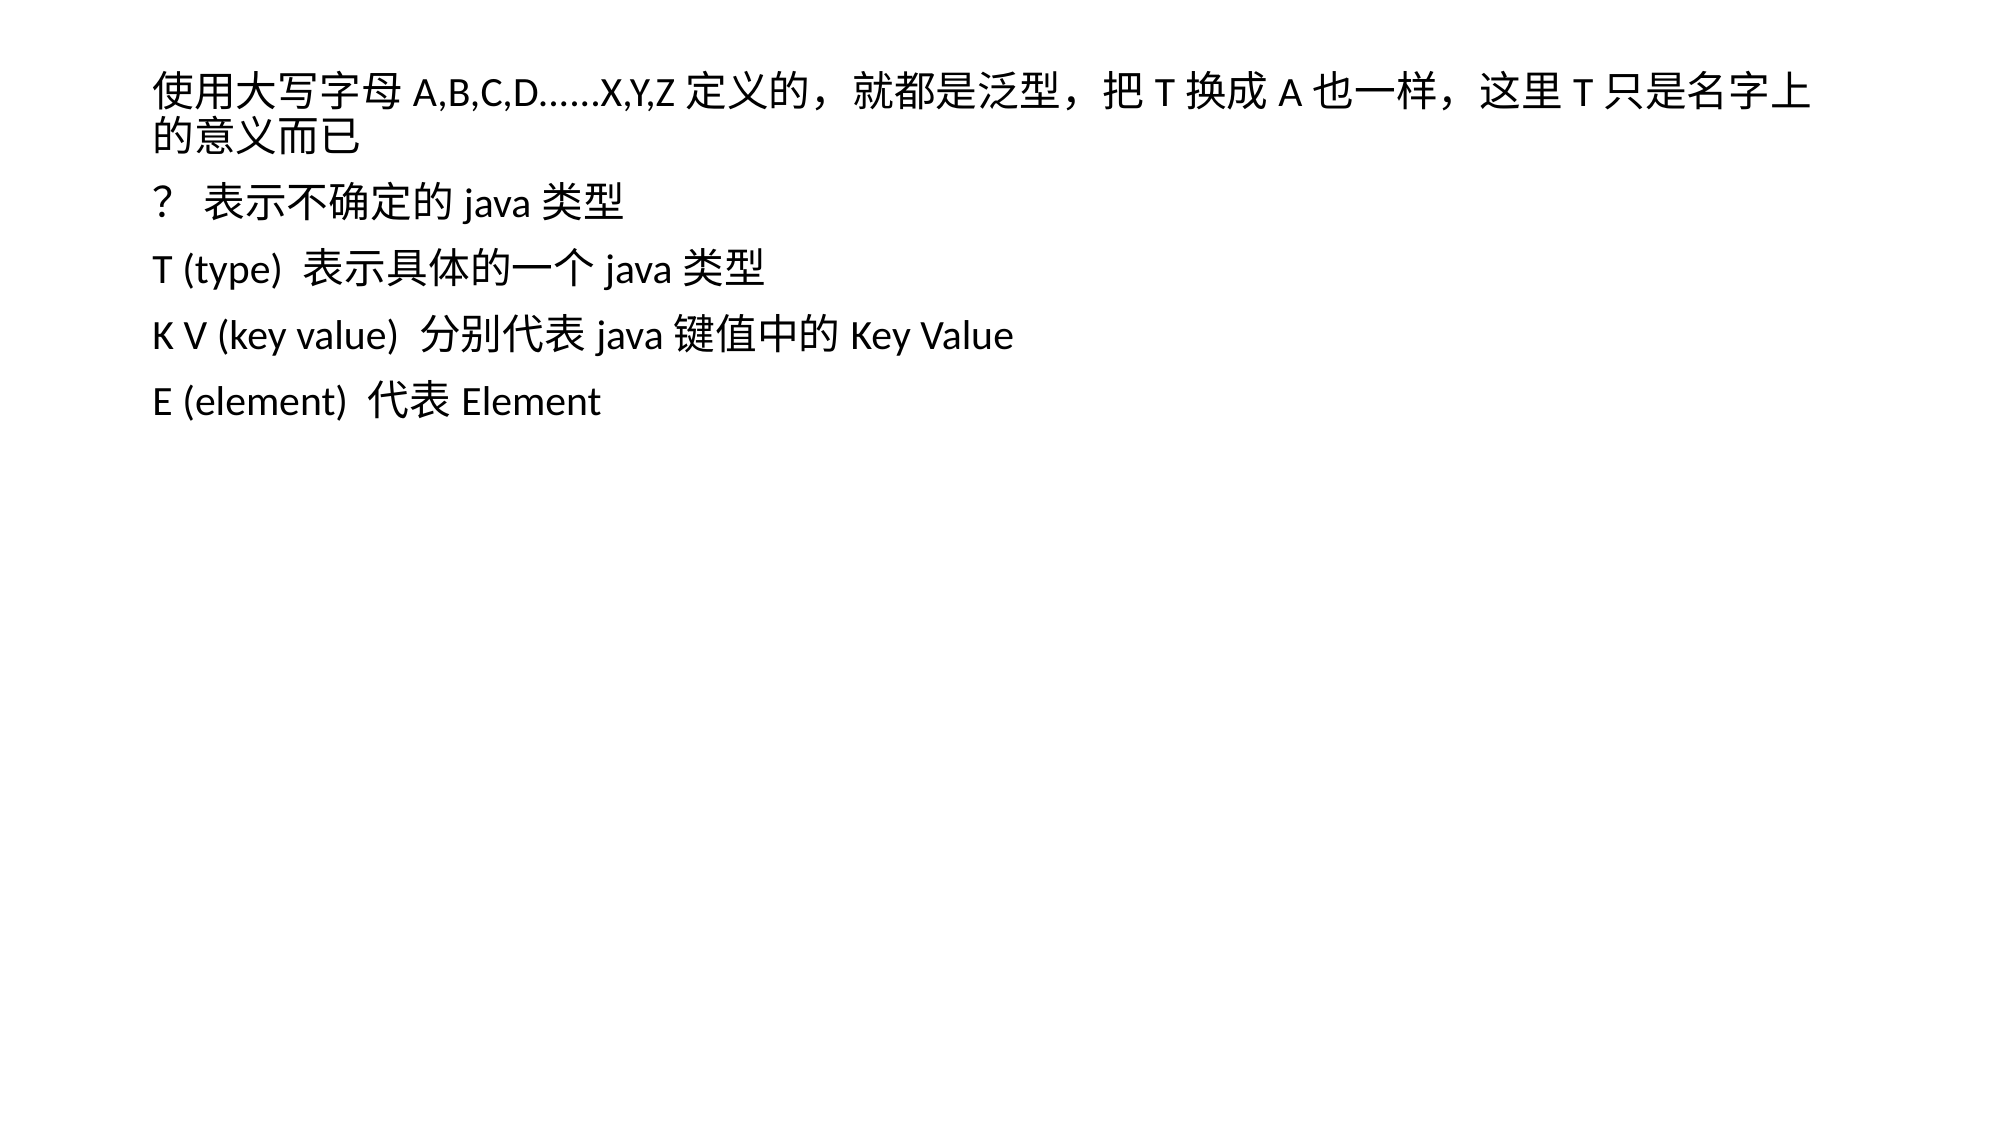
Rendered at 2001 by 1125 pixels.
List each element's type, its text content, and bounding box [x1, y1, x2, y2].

list 使用大写字母A,B,C,D......X,Y,Z定义的，就都是泛型，把T换成A也一样，这里T只是名字上的意义而已 ？ 表示不确定的java类型 T (type) 表示具体的一个java类型 K V (key value) 分别代表java键值中的Key Value E (element) 代表Element [137, 63, 1863, 1014]
